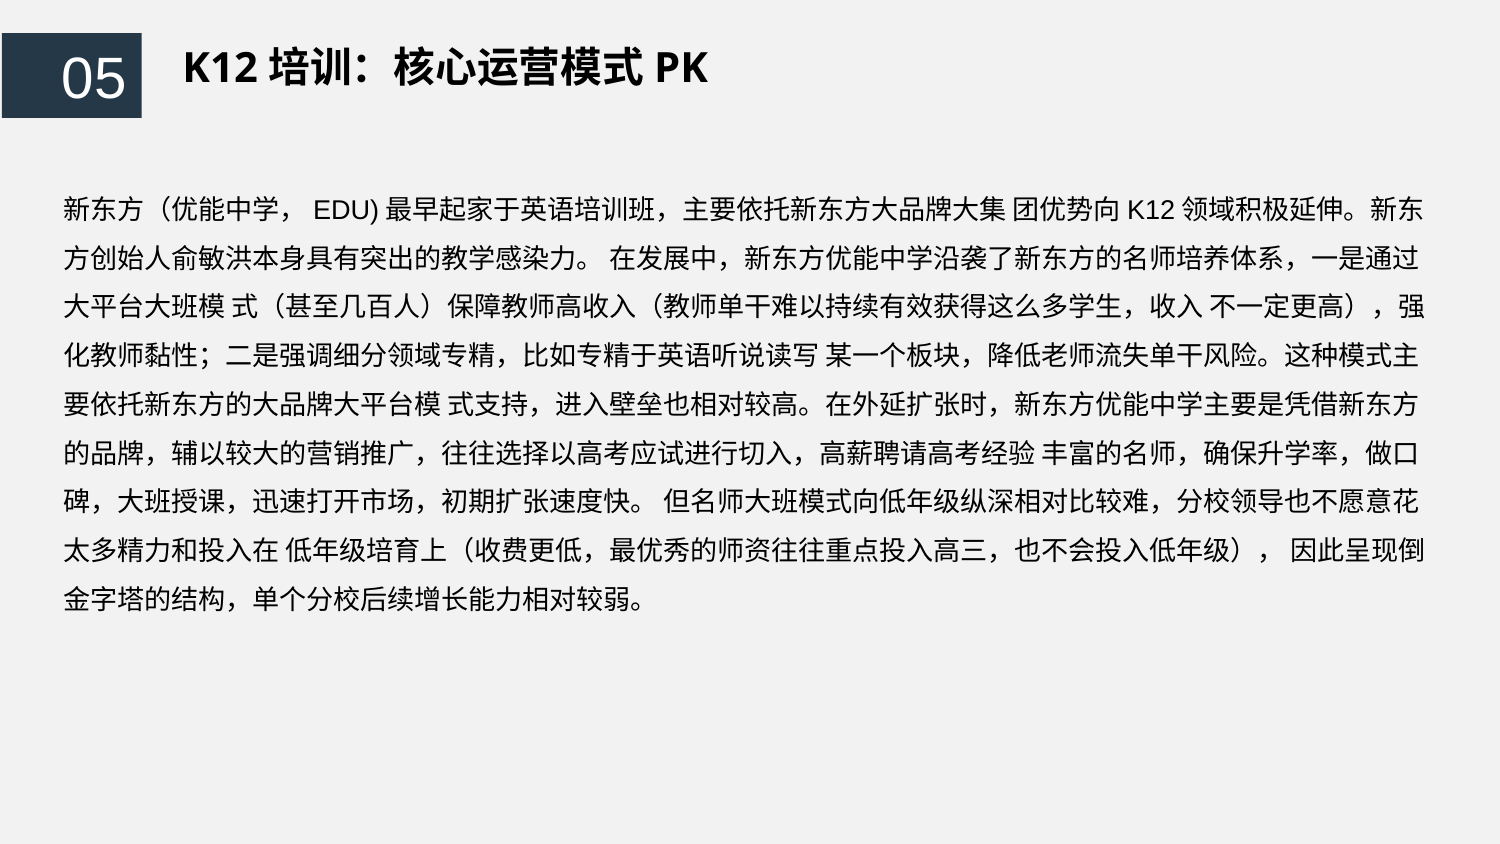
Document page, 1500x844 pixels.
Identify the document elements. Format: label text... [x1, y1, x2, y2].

text_box 05 [1, 33, 142, 118]
text_box 新东方（优能中学，EDU)最早起家于英语培训班，主要依托新东方大品牌大集 团优势向K12领域积极延伸。新东方创始人俞敏洪本身具有突出的教学感染力。 在发展中，新东方优能中学沿袭了新东方的名师培养体系，一是通过大平台大班模 式（甚至几百人）保障教师高收入（教师单干难以持续有效获得这么多学生，收入 不一定更高），强化教师黏性；二是强调细分领域专精，比如专精于英语听说读写 某一个板块，降低老师流失单干风险。这种模式主要依托新东方的大品牌大平台模 式支持，进入壁垒也相对较高。在外延扩张时，新东方优能中学主要是凭借新东方 的品牌，辅以较大的营销推广，往往选择以高考应试进行切入，高薪聘请高考经验 丰富的名师，确保升学率，做口碑，大班授课，迅速打开市场，初期扩张速度快。 但名师大班模式向低年级纵深相对比较难，分校领导也不愿意花太多精力和投入在 低年级培育上（收费更低，最优秀的师资往往重点投入高三，也不会投入低年级）， 因此呈现倒金字塔的结构，单个分校后续增长能力相对较弱。 [48, 168, 1452, 622]
text_box K12培训：核心运营模式PK [167, 33, 1125, 98]
